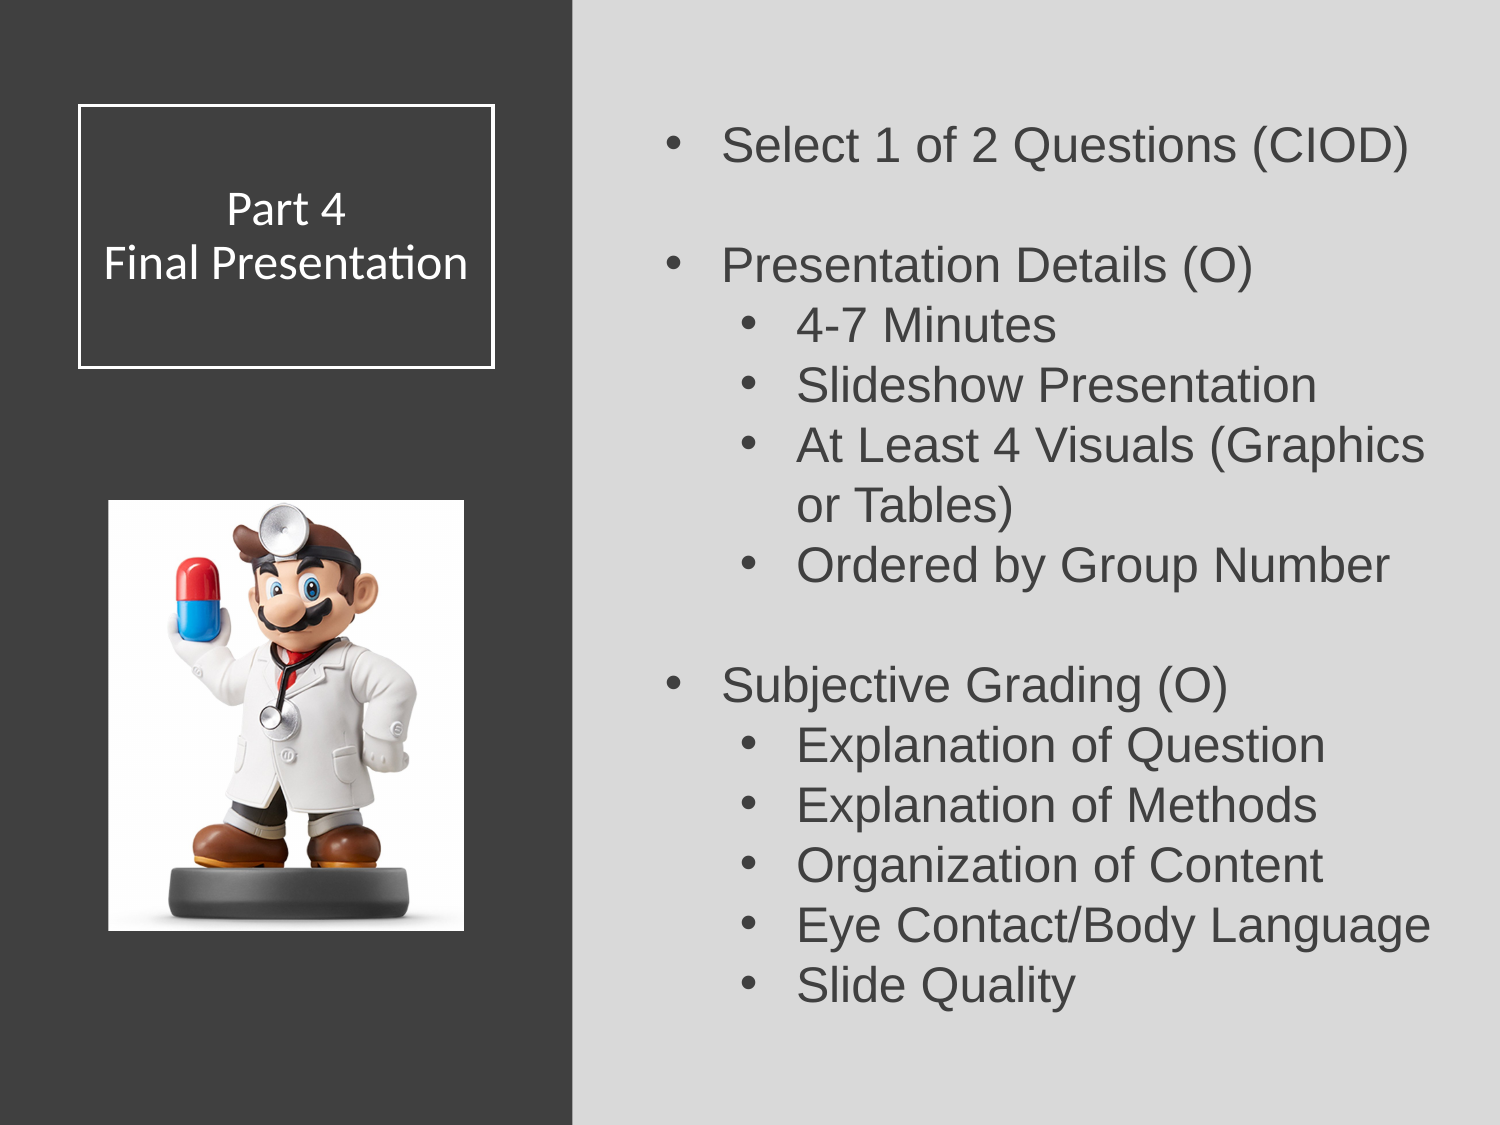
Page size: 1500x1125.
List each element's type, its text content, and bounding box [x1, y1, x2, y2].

text_box [0, 0, 573, 1125]
title Part 4 Final Presentation [78, 105, 494, 368]
text_box Select 1 of 2 Questions (CIOD) Presentation Details (O) 4-7 Minutes Slideshow Presentation At Least 4 Visuals (Graphics or Tables) Ordered by Group Number Subjective Grading (O) Explanation of Question Explanation of Methods Organization of Content Eye Contact/Body Language Slide Quality [649, 105, 1475, 1021]
picture [107, 499, 465, 931]
